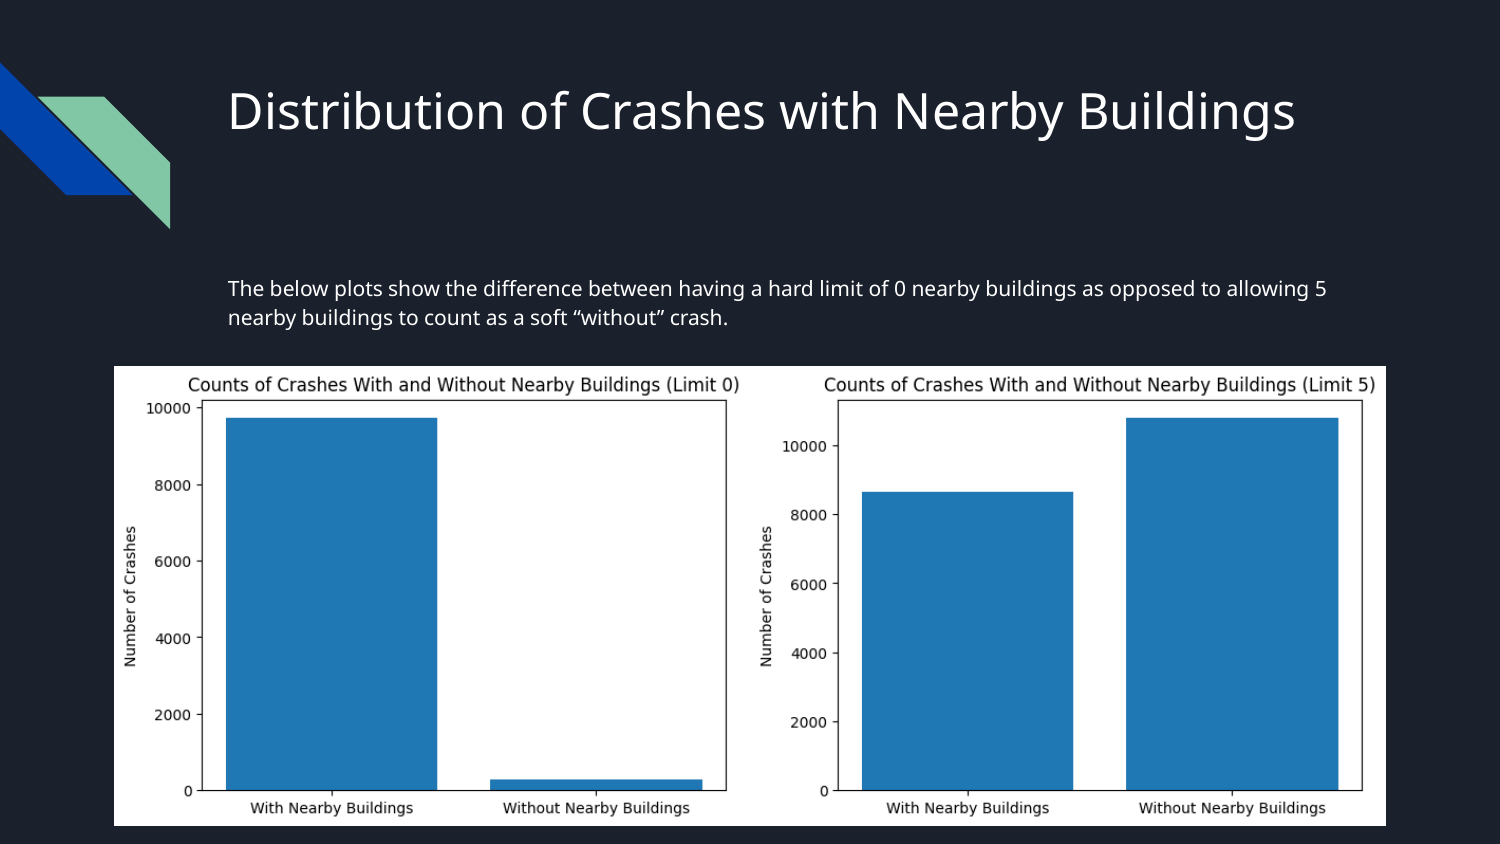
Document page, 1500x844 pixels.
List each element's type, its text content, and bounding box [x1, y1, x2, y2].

list The below plots show the difference between having a hard limit of 0 nearby buildings as opposed to allowing 5 nearby buildings to count as a soft “without” crash. [212, 257, 1380, 346]
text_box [114, 366, 1386, 826]
title Distribution of Crashes with Nearby Buildings [212, 64, 1368, 215]
